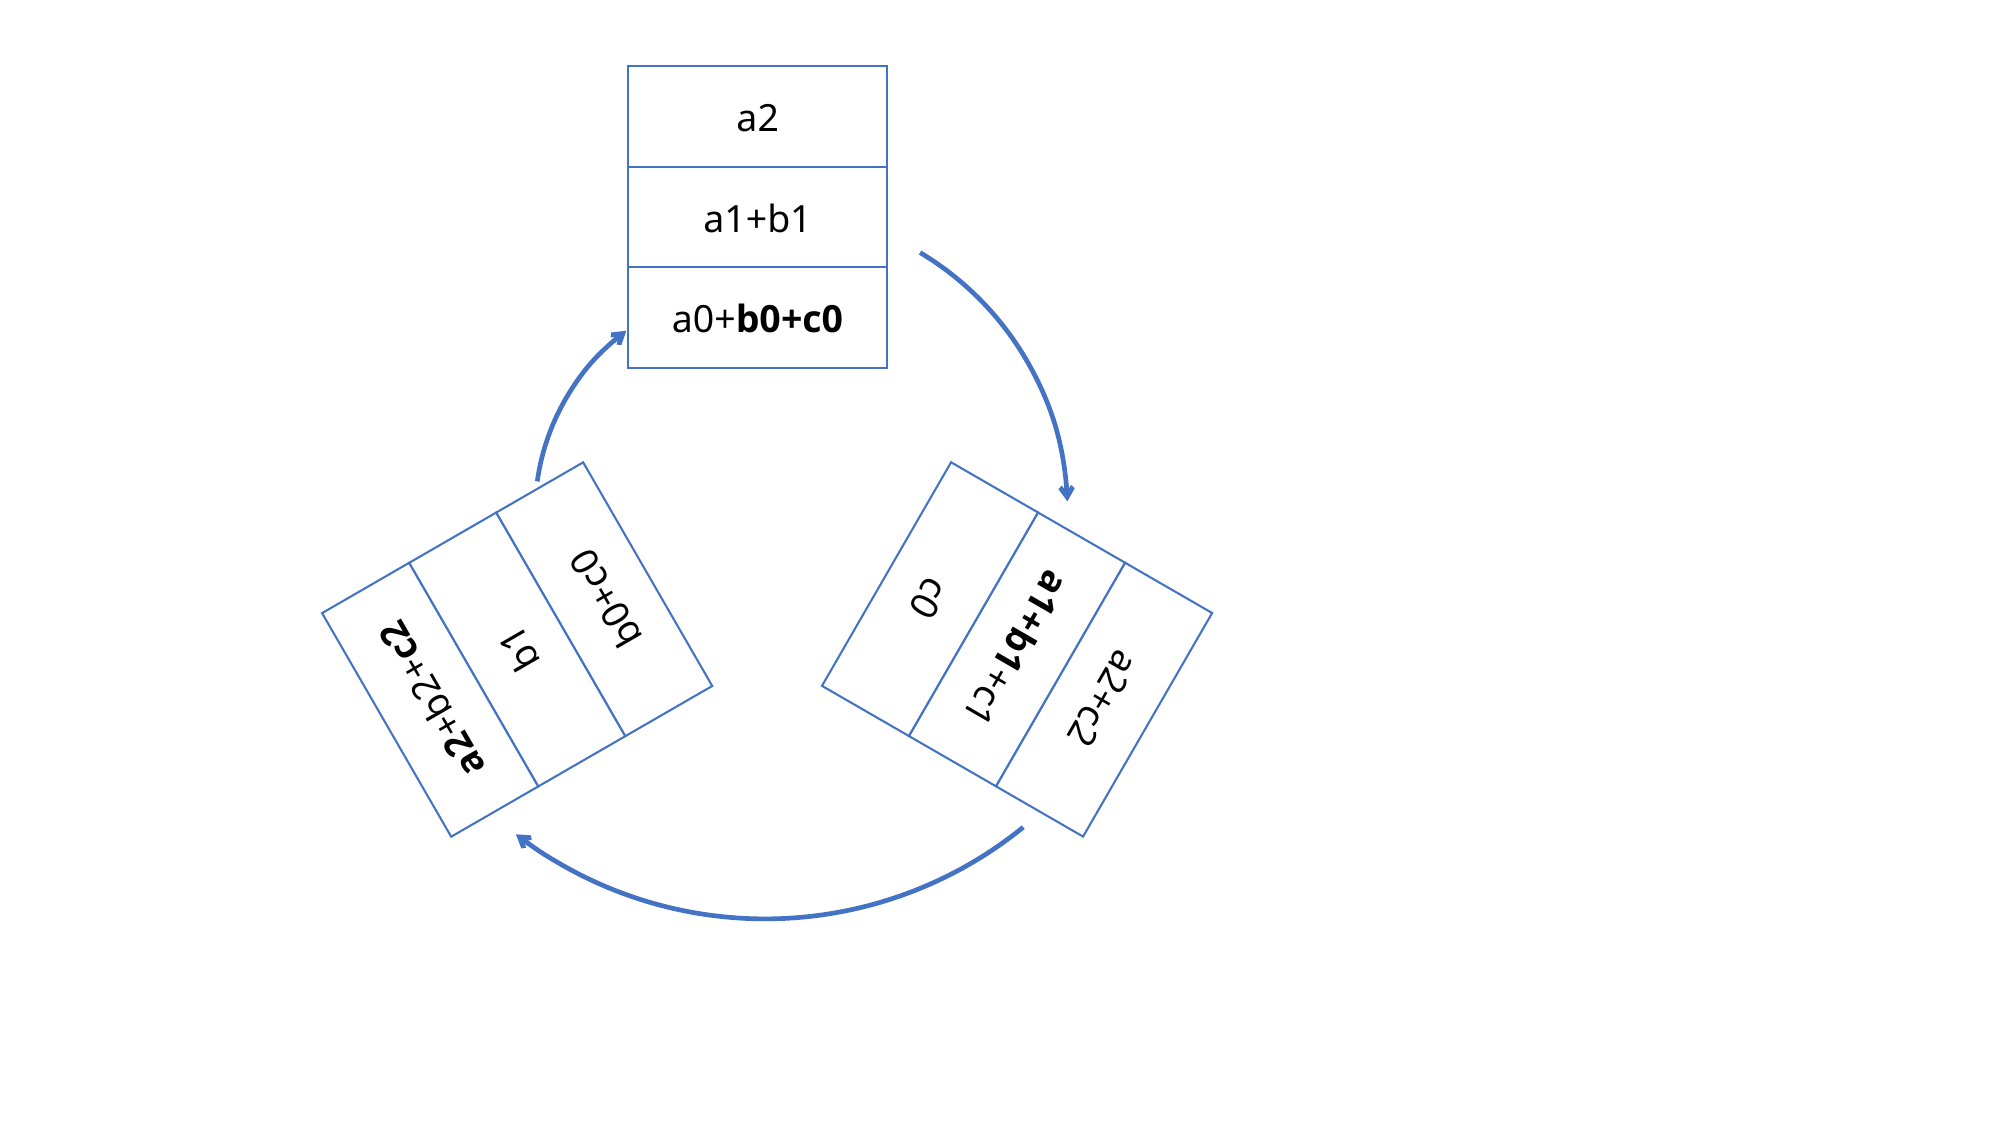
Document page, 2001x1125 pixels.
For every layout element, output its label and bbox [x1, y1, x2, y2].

text_box [536, 330, 762, 513]
text_box [628, 66, 887, 368]
text_box [515, 509, 1024, 920]
text_box [388, 498, 647, 801]
text_box [765, 252, 1074, 513]
text_box [887, 498, 1147, 801]
